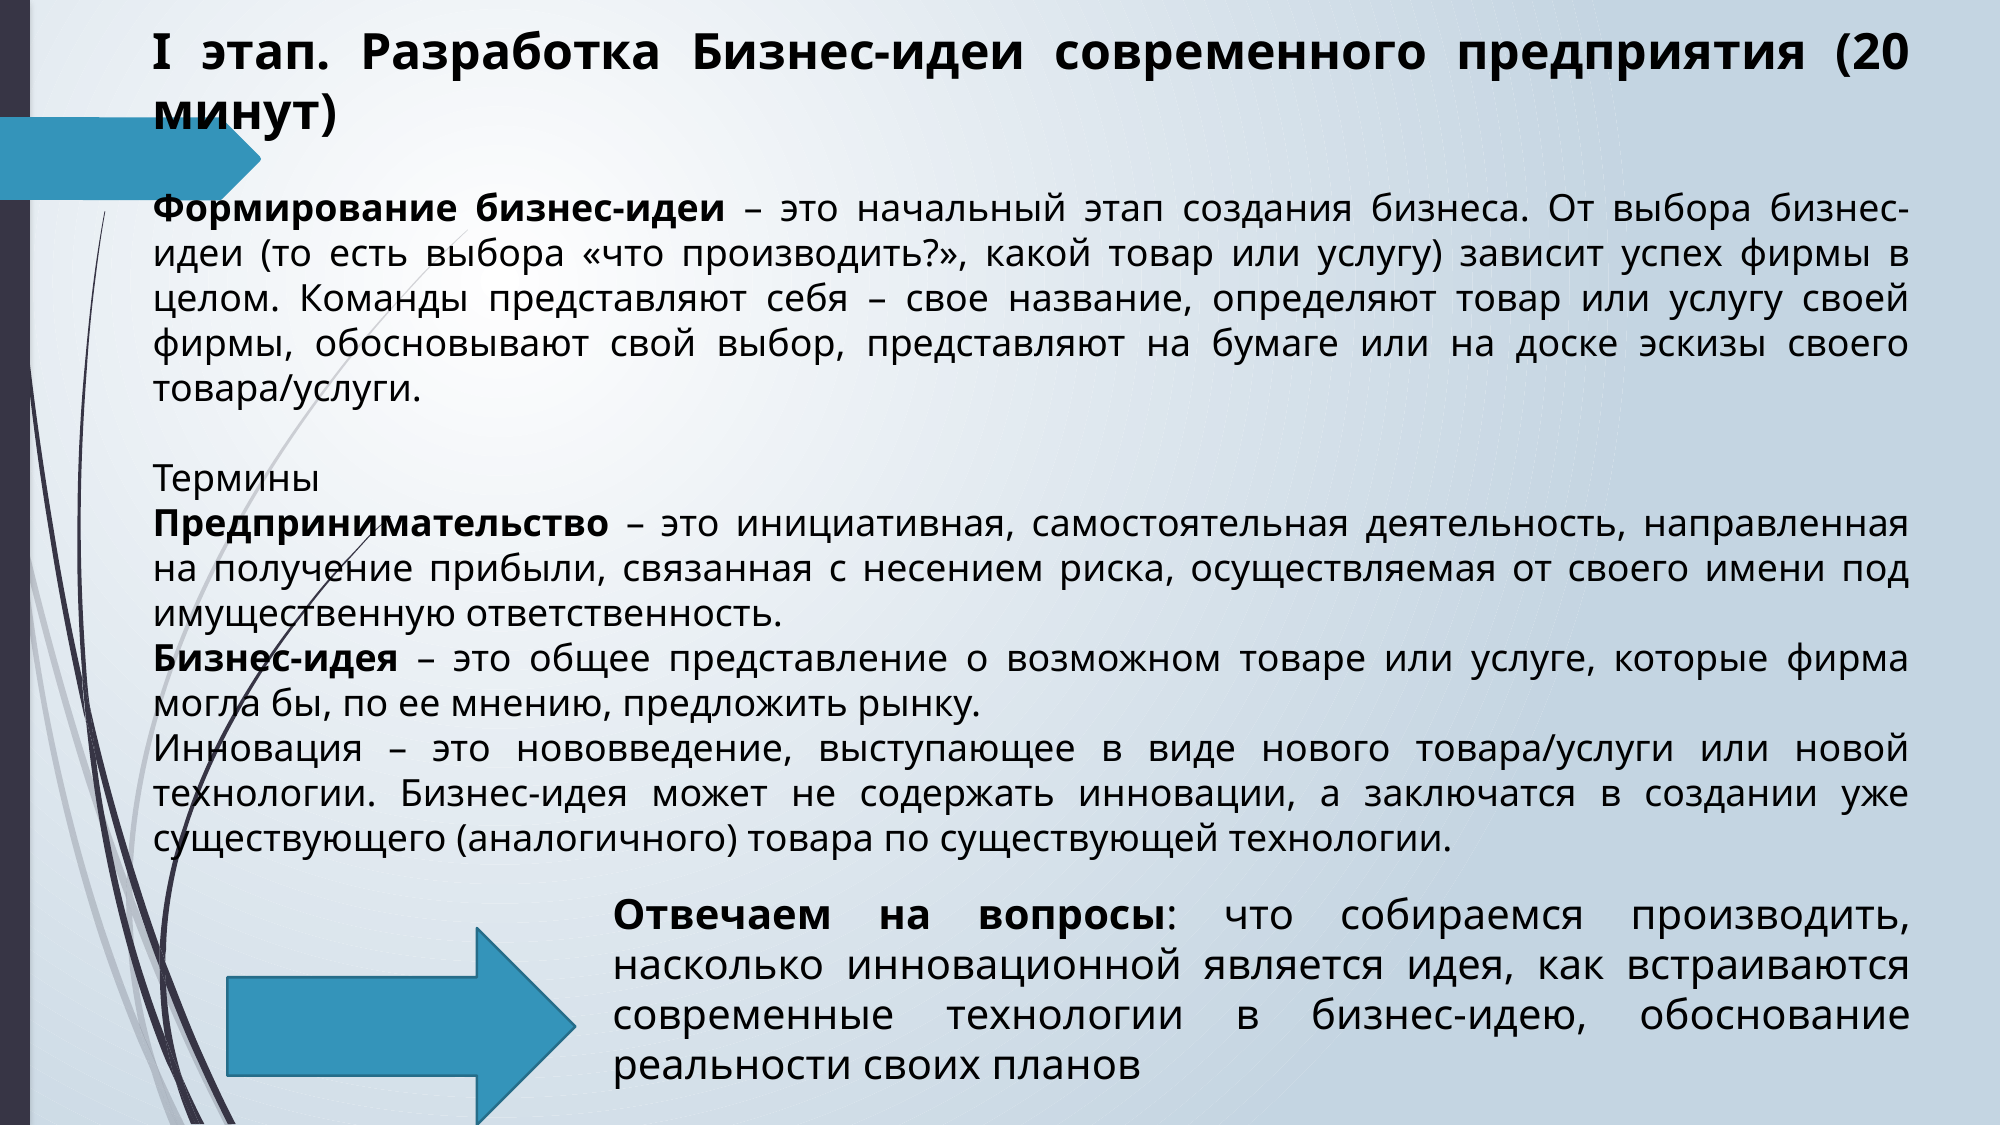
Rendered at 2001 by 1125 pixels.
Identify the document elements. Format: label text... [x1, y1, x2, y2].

text_box Отвечаем на вопросы: что собираемся производить, насколько инновационной является идея, как встраиваются современные технологии в бизнес-идею, обоснование реальности своих планов [597, 880, 1926, 1095]
text_box [226, 926, 577, 1125]
text_box I этап. Разработка Бизнес-идеи современного предприятия (20 минут) Формирование бизнес-идеи – это начальный этап создания бизнеса. От выбора бизнес-идеи (то есть выбора «что производить?», какой товар или услугу) зависит успех фирмы в целом. Команды представляют себя – свое название, определяют товар или услугу своей фирмы, обосновывают свой выбор, представляют на бумаге или на доске эскизы своего товара/услуги. Термины Предпринимательство – это инициативная, самостоятельная деятельность, направленная на получение прибыли, связанная с несением риска, осуществляемая от своего имени под имущественную ответственность. Бизнес-идея – это общее представление о возможном товаре или услуге, которые фирма могла бы, по ее мнению, предложить рынку. Инновация – это нововведение, выступающее в виде нового товара/услуги или новой технологии. Бизнес-идея может не содержать инновации, а заключатся в создании уже существующего (аналогичного) товара по существующей технологии. [137, 11, 1926, 867]
